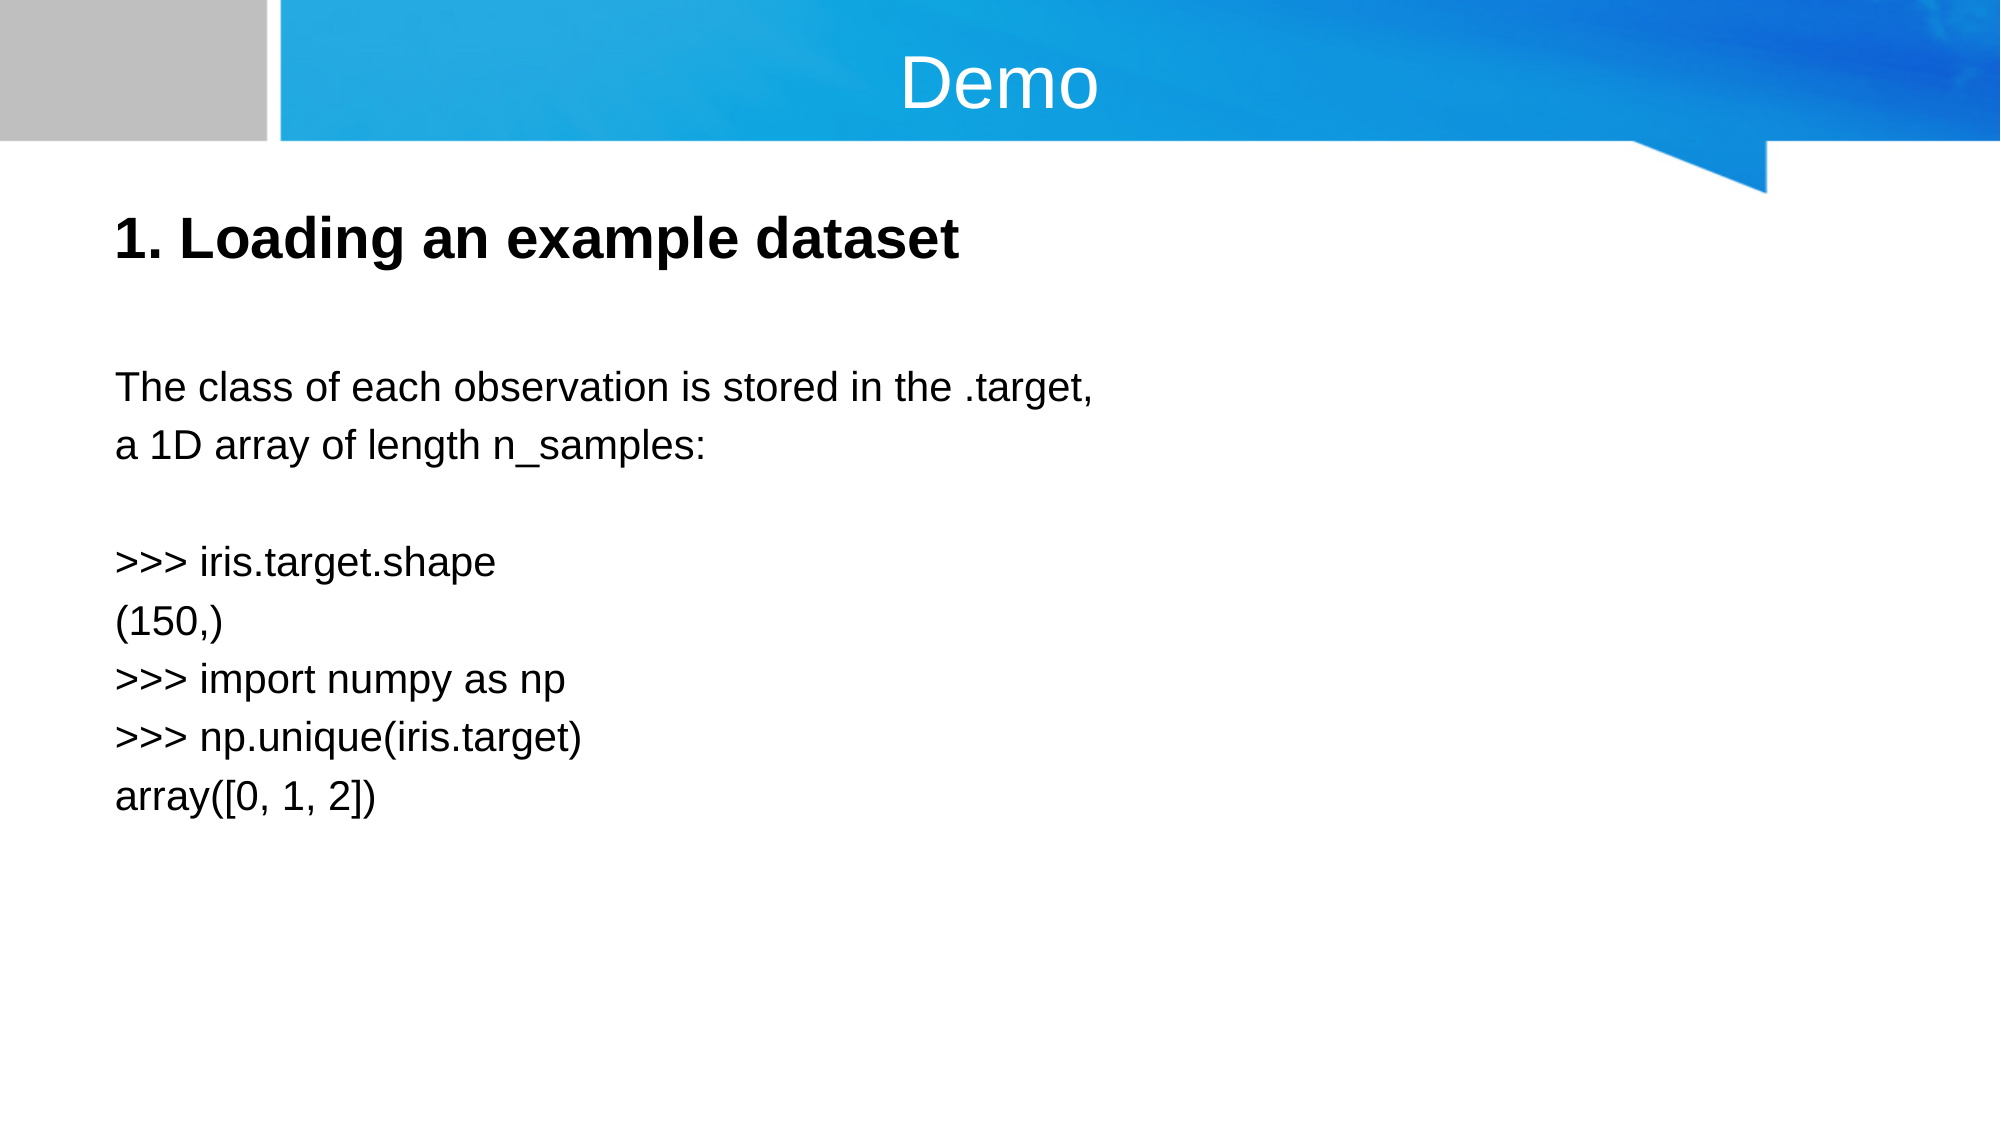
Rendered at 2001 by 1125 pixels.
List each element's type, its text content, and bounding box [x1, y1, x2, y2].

title Demo [99, 30, 1901, 127]
list 1. Loading an example dataset The class of each observation is stored in the .target, a 1D array of length n_samples: >>> iris.target.shape (150,) >>> import numpy as np >>> np.unique(iris.target) array([0, 1, 2]) [99, 192, 1901, 1006]
picture [0, 0, 2000, 1125]
